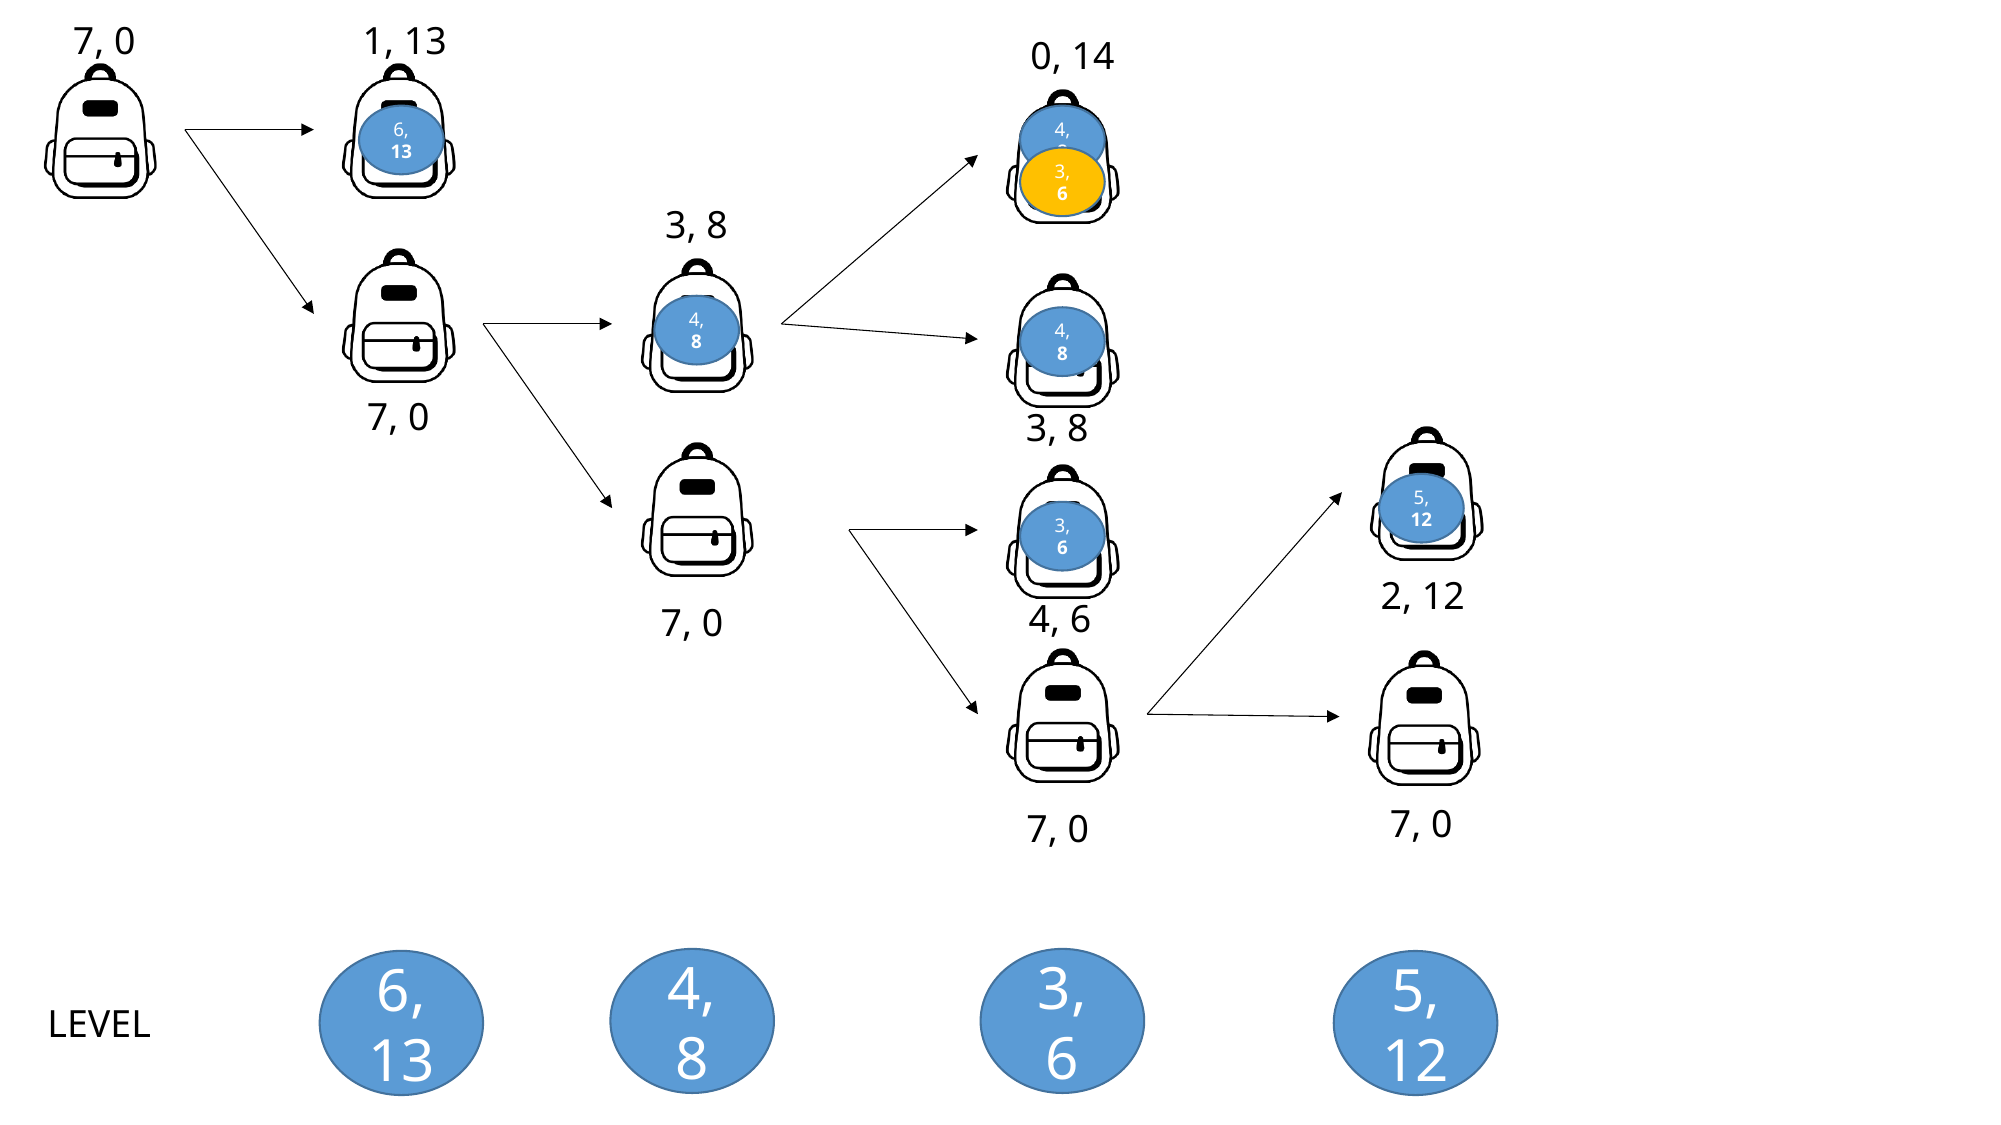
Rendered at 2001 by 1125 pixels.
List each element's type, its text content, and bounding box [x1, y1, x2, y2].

text_box 3, 8 [1011, 424, 1105, 445]
text_box 4, 8 [609, 947, 776, 1095]
picture [977, 254, 1148, 424]
text_box 7, 0 [352, 399, 445, 446]
text_box 7, 0 [58, 9, 151, 44]
picture [1339, 631, 1509, 802]
picture [313, 44, 484, 215]
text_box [781, 323, 978, 340]
text_box 7, 0 [1011, 799, 1105, 858]
text_box 3, 8 [650, 193, 743, 239]
picture [612, 239, 782, 409]
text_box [1146, 492, 1342, 715]
text_box 2, 12 [1365, 577, 1498, 625]
picture [977, 445, 1148, 615]
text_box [781, 154, 978, 323]
text_box 0, 14 [1015, 24, 1147, 70]
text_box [184, 129, 314, 314]
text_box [848, 529, 978, 715]
text_box 4, 6 [1013, 615, 1107, 629]
picture [977, 70, 1148, 240]
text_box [483, 323, 613, 509]
picture [15, 44, 185, 215]
text_box 7, 0 [1375, 802, 1469, 853]
picture [977, 629, 1148, 799]
text_box 6, 13 [318, 949, 485, 1097]
text_box 3, 6 [979, 947, 1146, 1095]
text_box 1, 13 [348, 9, 462, 44]
picture [612, 423, 782, 593]
text_box 5, 12 [1332, 949, 1499, 1097]
picture [313, 229, 484, 399]
text_box 7, 0 [645, 593, 739, 652]
picture [1341, 407, 1512, 577]
text_box LEVEL [32, 992, 168, 1053]
